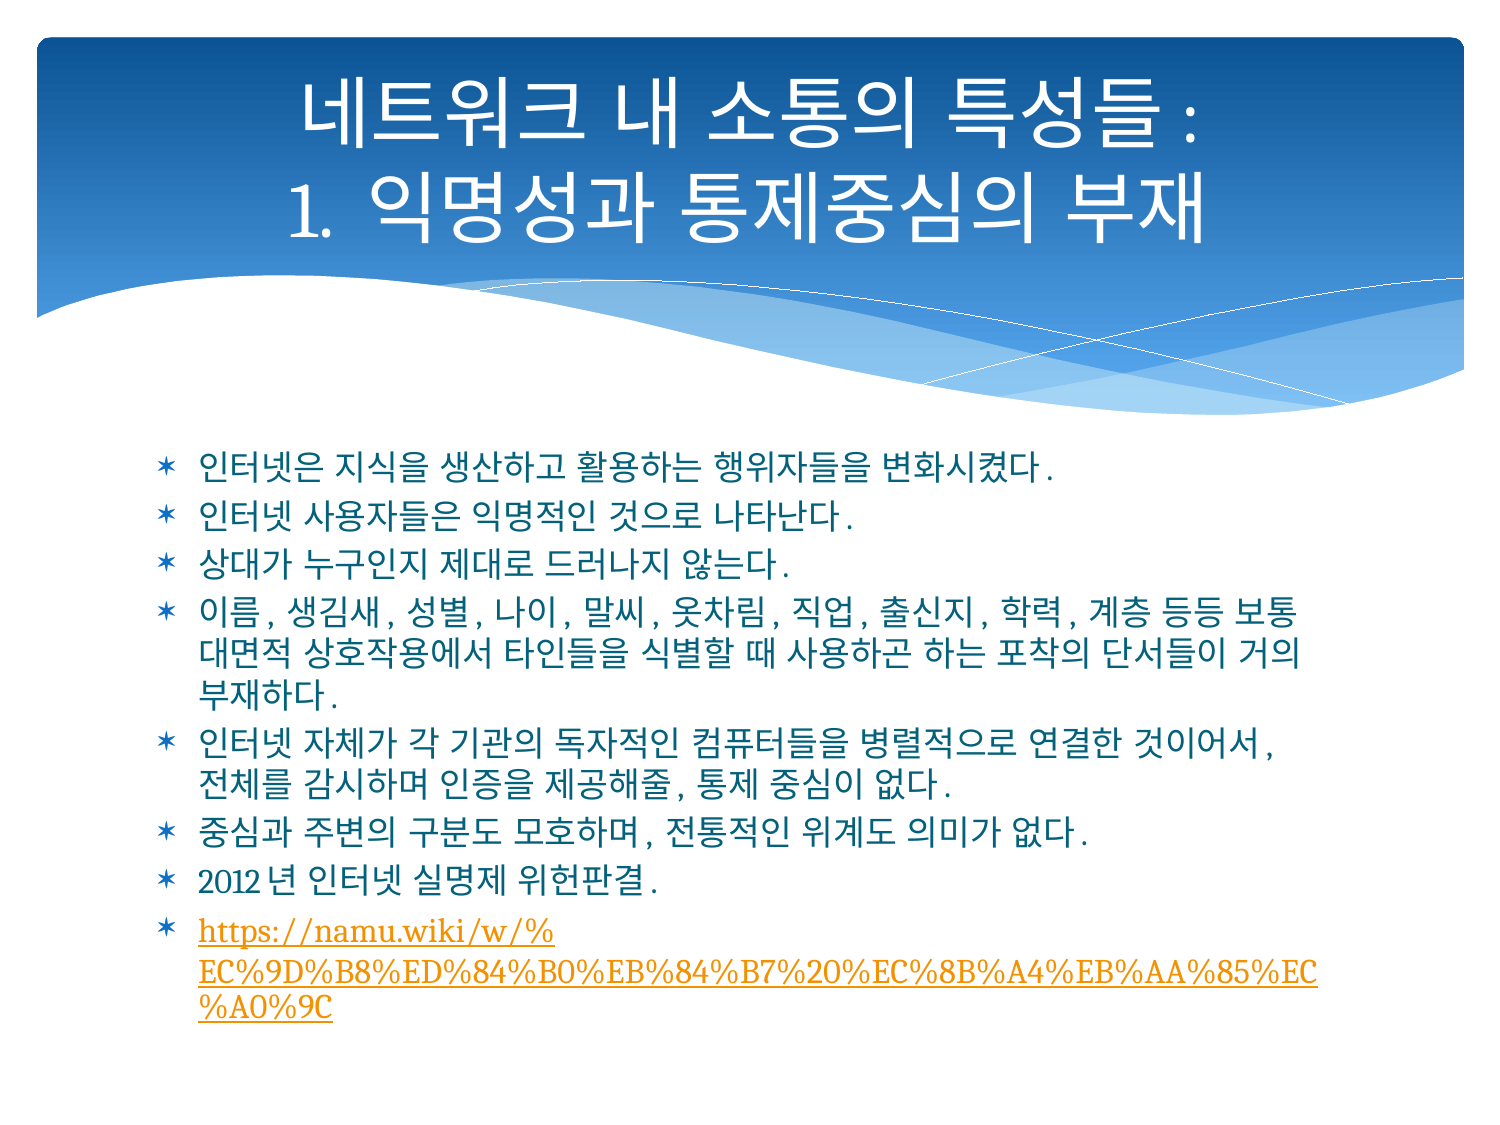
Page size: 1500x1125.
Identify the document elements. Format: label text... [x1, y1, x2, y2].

title 네트워크 내 소통의 특성들: 1. 익명성과 통제중심의 부재 [75, 55, 1425, 261]
list 인터넷은 지식을 생산하고 활용하는 행위자들을 변화시켰다. 인터넷 사용자들은 익명적인 것으로 나타난다. 상대가 누구인지 제대로 드러나지 않는다. 이름, 생김새, 성별, 나이, 말씨, 옷차림, 직업, 출신지, 학력, 계층 등등 보통 대면적 상호작용에서 타인들을 식별할 때 사용하곤 하는 포착의 단서들이 거의 부재하다. 인터넷 자체가 각 기관의 독자적인 컴퓨터들을 병렬적으로 연결한 것이어서, 전체를 감시하며 인증을 제공해줄, 통제 중심이 없다. 중심과 주변의 구분도 모호하며, 전통적인 위계도 의미가 없다. 2012년 인터넷 실명제 위헌판결. https://namu.wiki/w/%EC%9D%B8%ED%84%B0%EB%84%B7%20%EC%8B%A4%EB%AA%85%EC%A0%9C [143, 438, 1359, 1005]
